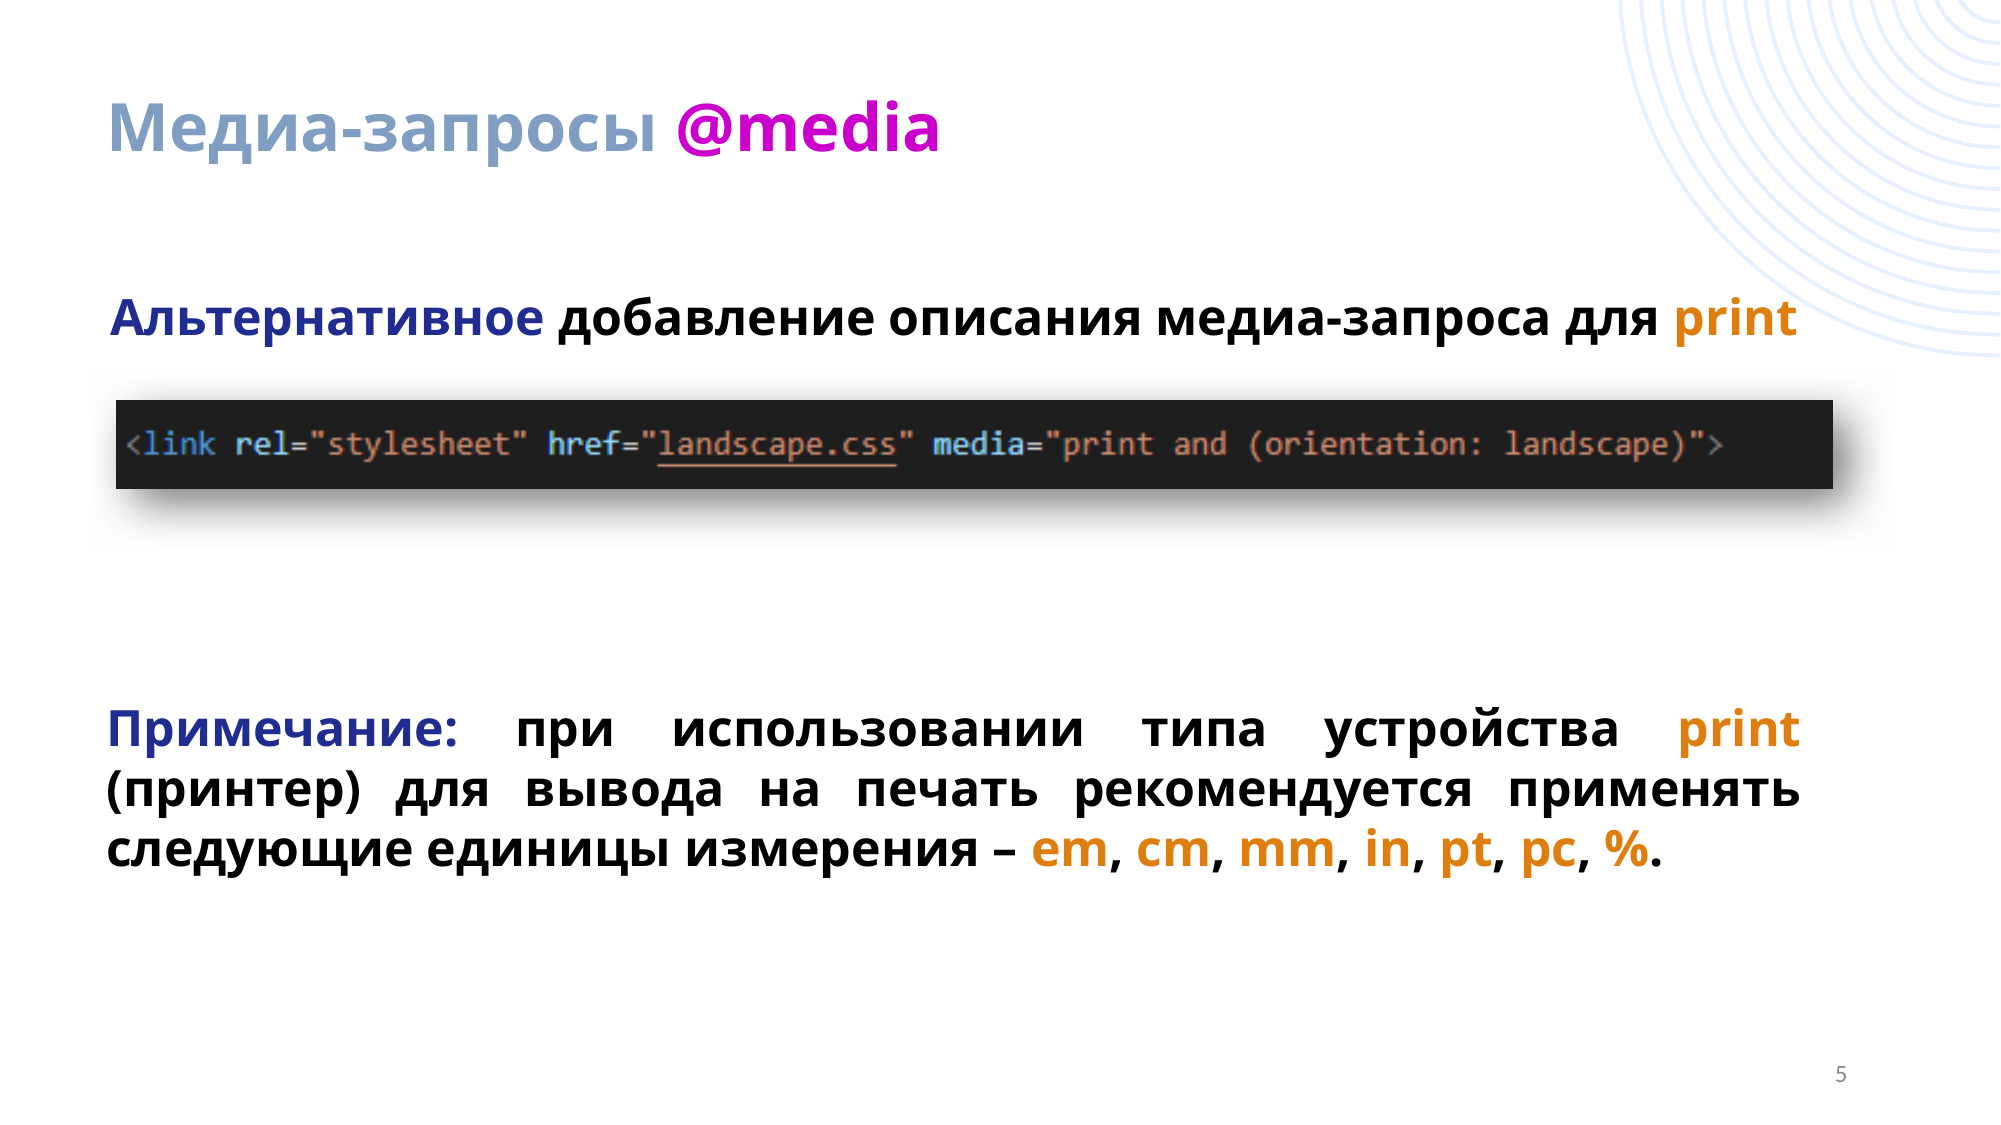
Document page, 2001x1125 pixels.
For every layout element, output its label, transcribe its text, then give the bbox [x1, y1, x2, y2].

slide_number 5 [1412, 1042, 1863, 1103]
text_box Альтернативное добавление описания медиа-запроса для print [95, 278, 1813, 353]
text_box Примечание: при использовании типа устройства print (принтер) для вывода на печать рекомендуется применять следующие единицы измерения – em, cm, mm, in, pt, pc, %. [91, 689, 1817, 884]
title Медиа-запросы @media [91, 79, 1817, 170]
picture [116, 400, 1833, 489]
